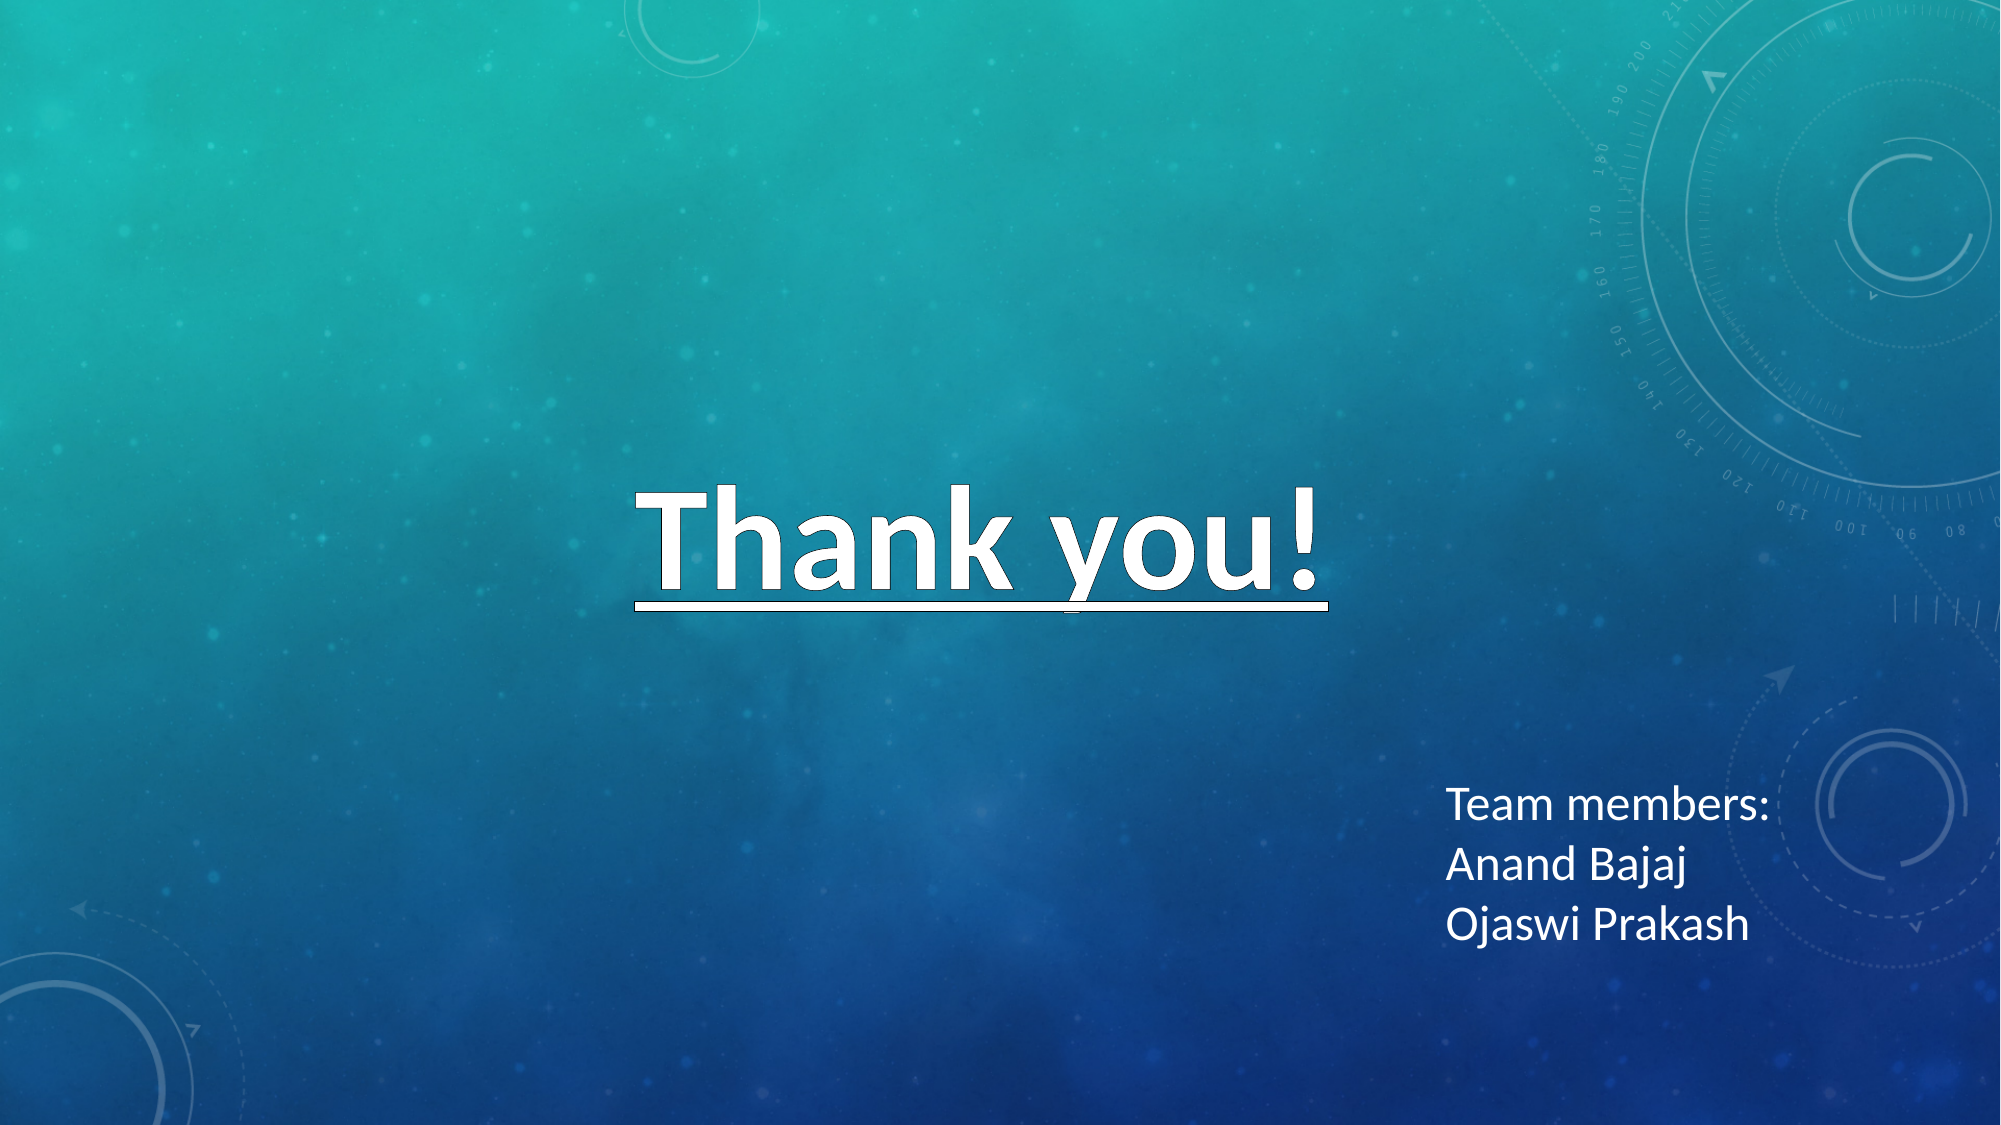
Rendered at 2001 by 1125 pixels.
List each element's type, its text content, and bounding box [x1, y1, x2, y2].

picture [0, 0, 2001, 1125]
text_box Thank you! [618, 432, 1344, 628]
text_box Team members: Anand Bajaj Ojaswi Prakash [1430, 763, 1893, 959]
